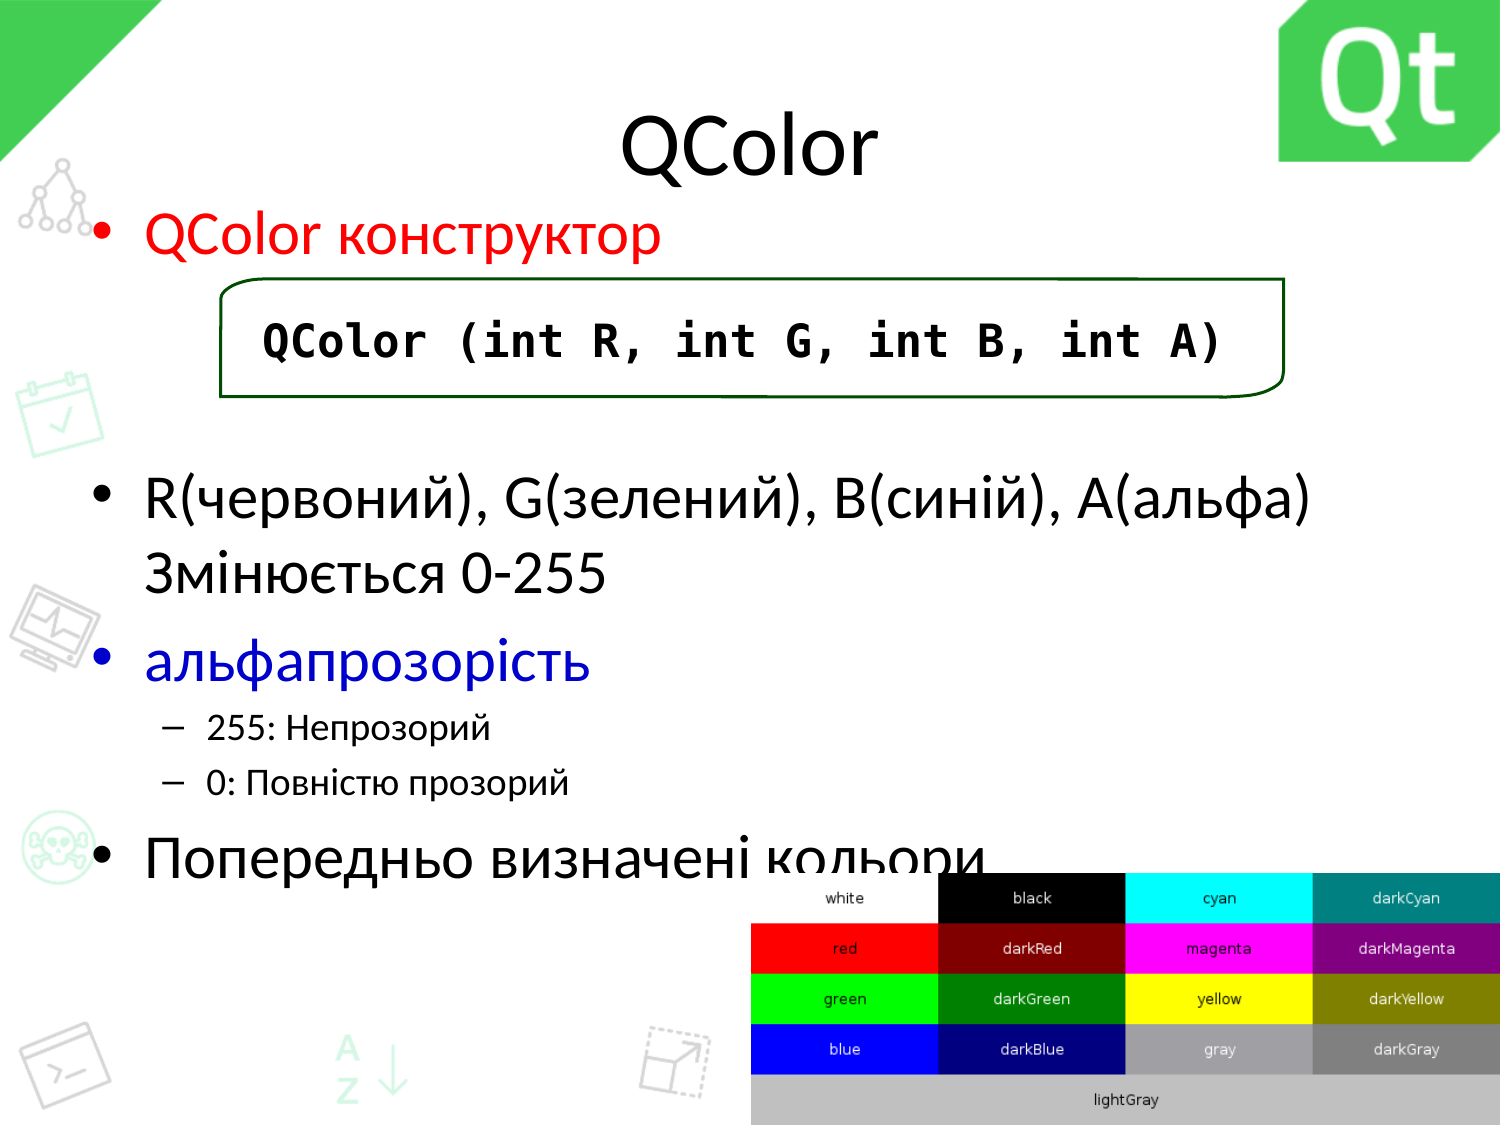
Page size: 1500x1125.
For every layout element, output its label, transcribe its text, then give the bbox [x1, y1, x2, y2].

picture [0, 0, 1500, 1125]
list QColor конструктор R(червоний), G(зелений), B(синій), А(альфа) Змінюється 0-255 альфапрозорість 255: Непрозорий 0: Повністю прозорий Попередньо визначені кольори [76, 184, 1448, 906]
text_box [220, 278, 1284, 398]
title QColor [75, 45, 1425, 233]
